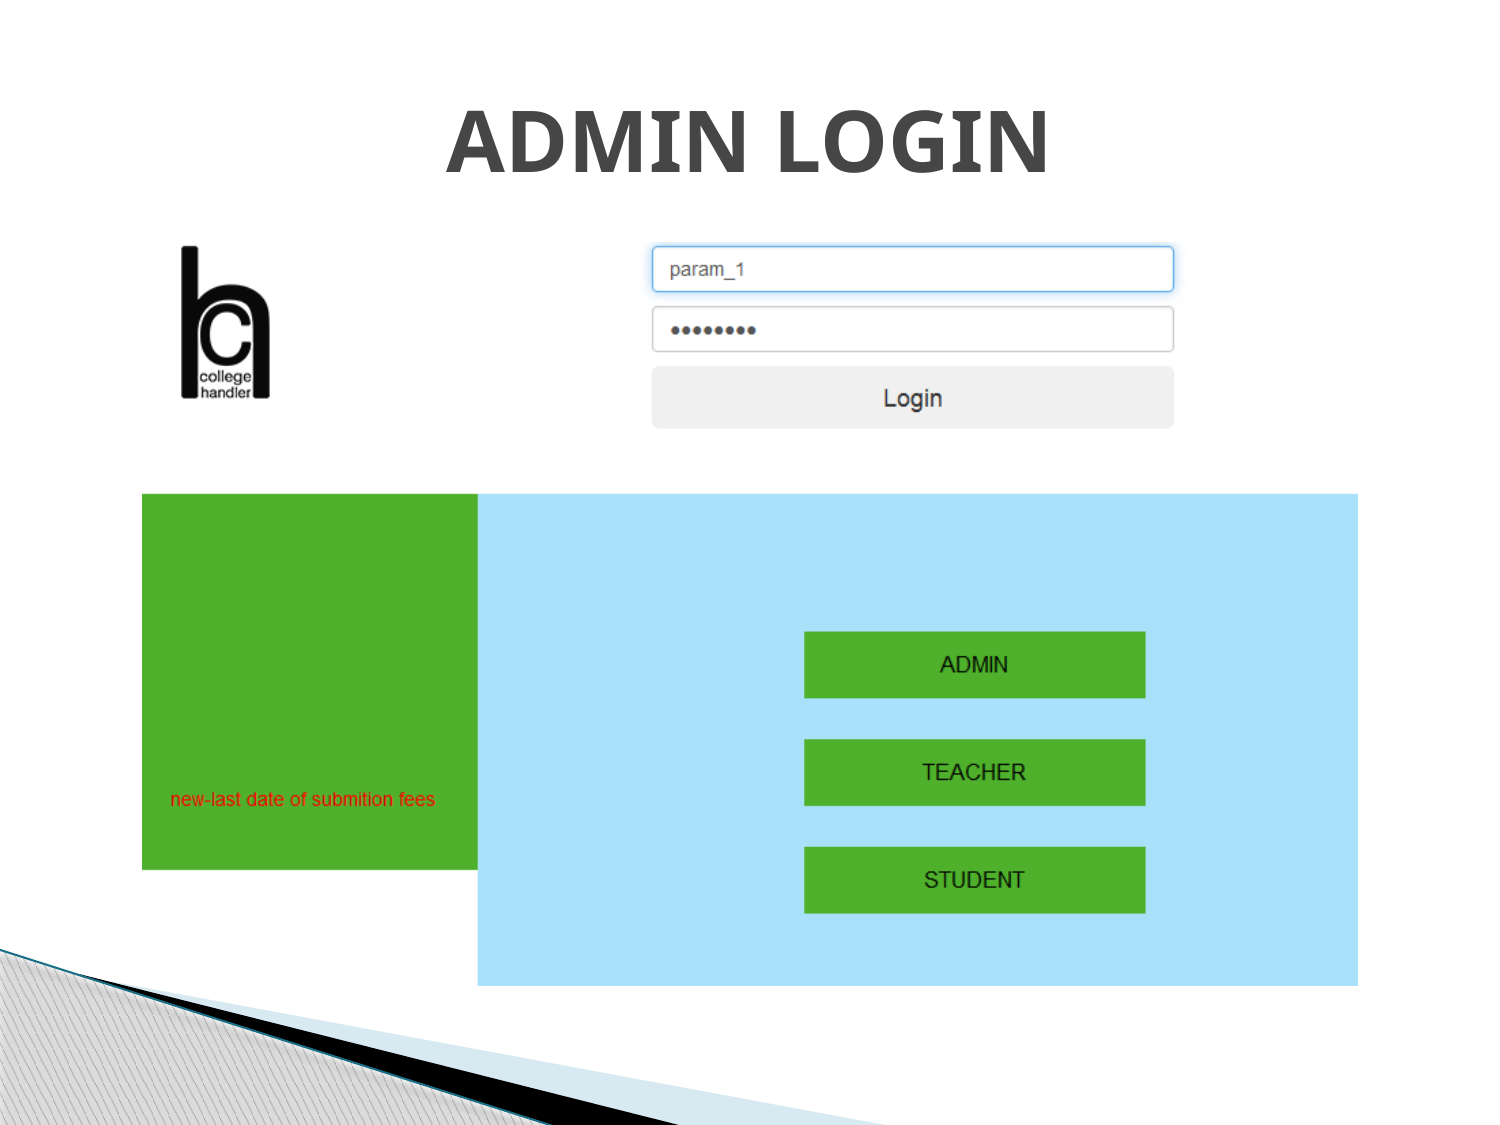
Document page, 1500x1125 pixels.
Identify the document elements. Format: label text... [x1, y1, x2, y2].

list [141, 242, 1359, 986]
title ADMIN LOGIN [75, 45, 1425, 233]
